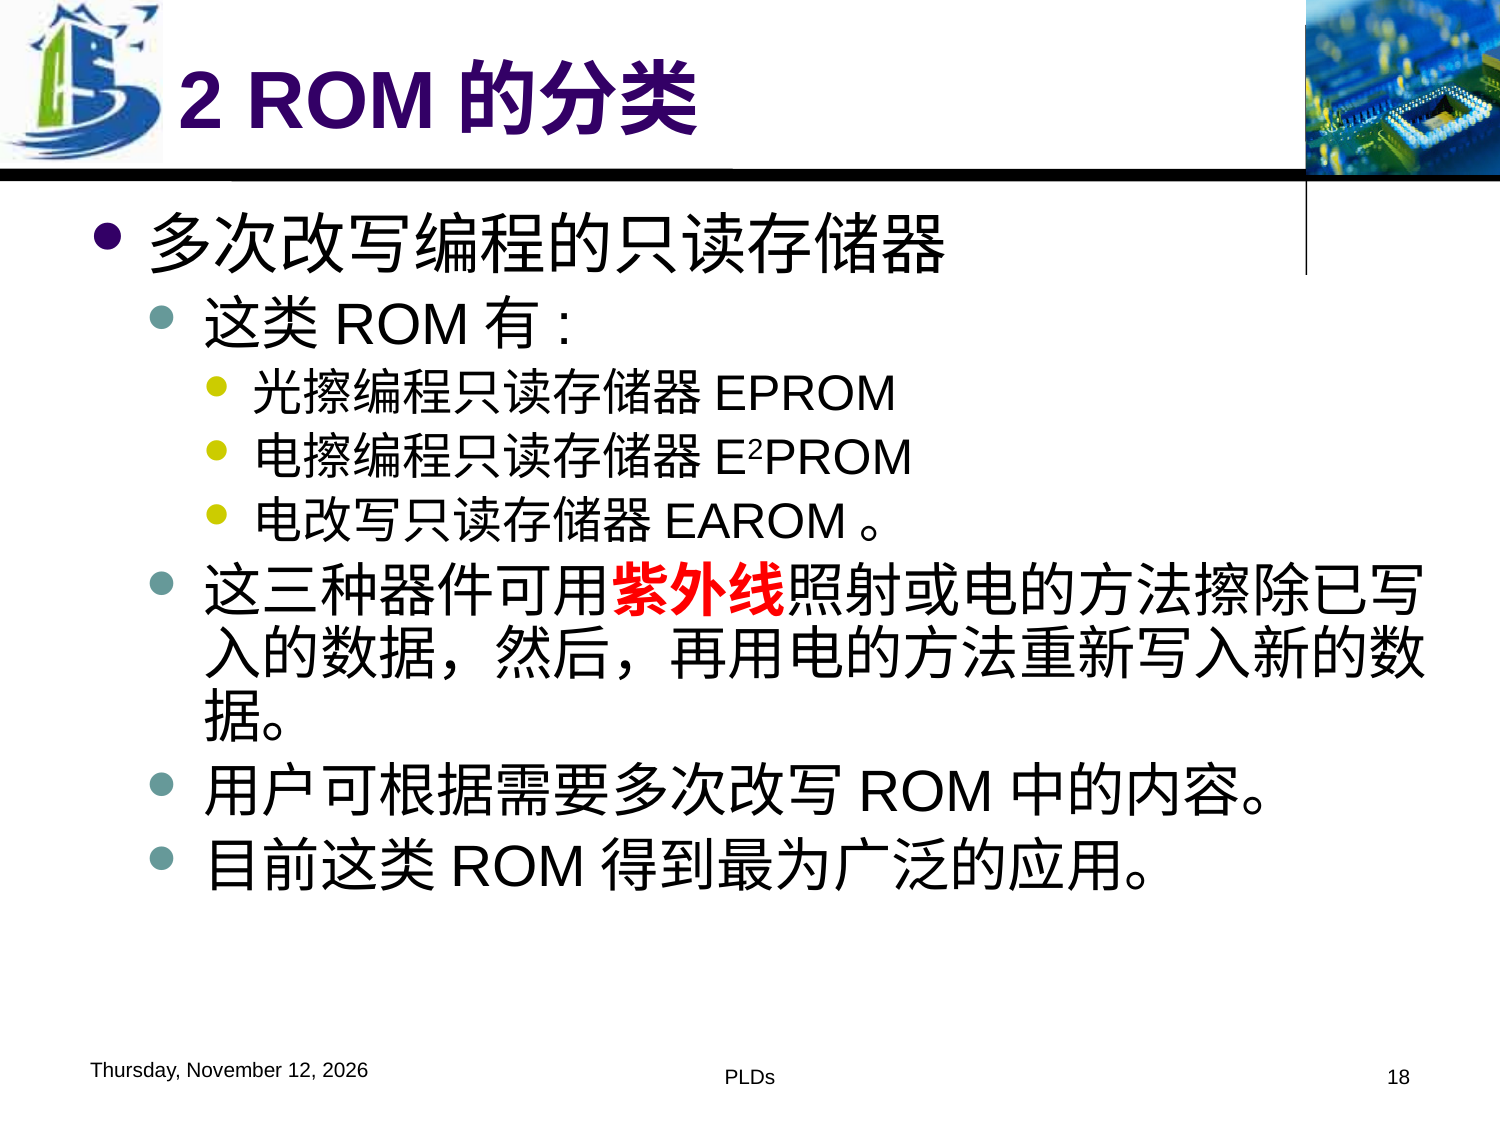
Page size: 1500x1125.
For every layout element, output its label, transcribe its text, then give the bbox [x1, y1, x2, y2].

title 2 ROM的分类 [163, 30, 1298, 153]
picture [0, 0, 163, 163]
footer PLDs [512, 1055, 988, 1101]
list 多次改写编程的只读存储器 这类ROM有: 光擦编程只读存储器EPROM 电擦编程只读存储器E2PROM 电改写只读存储器EAROM。 这三种器件可用紫外线照射或电的方法擦除已写入的数据，然后，再用电的方法重新写入新的数据。 用户可根据需要多次改写ROM中的内容。 目前这类ROM得到最为广泛的应用。 [74, 203, 1500, 1040]
slide_number 18 [1074, 1055, 1426, 1101]
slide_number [74, 1048, 426, 1101]
picture [1306, 0, 1500, 175]
